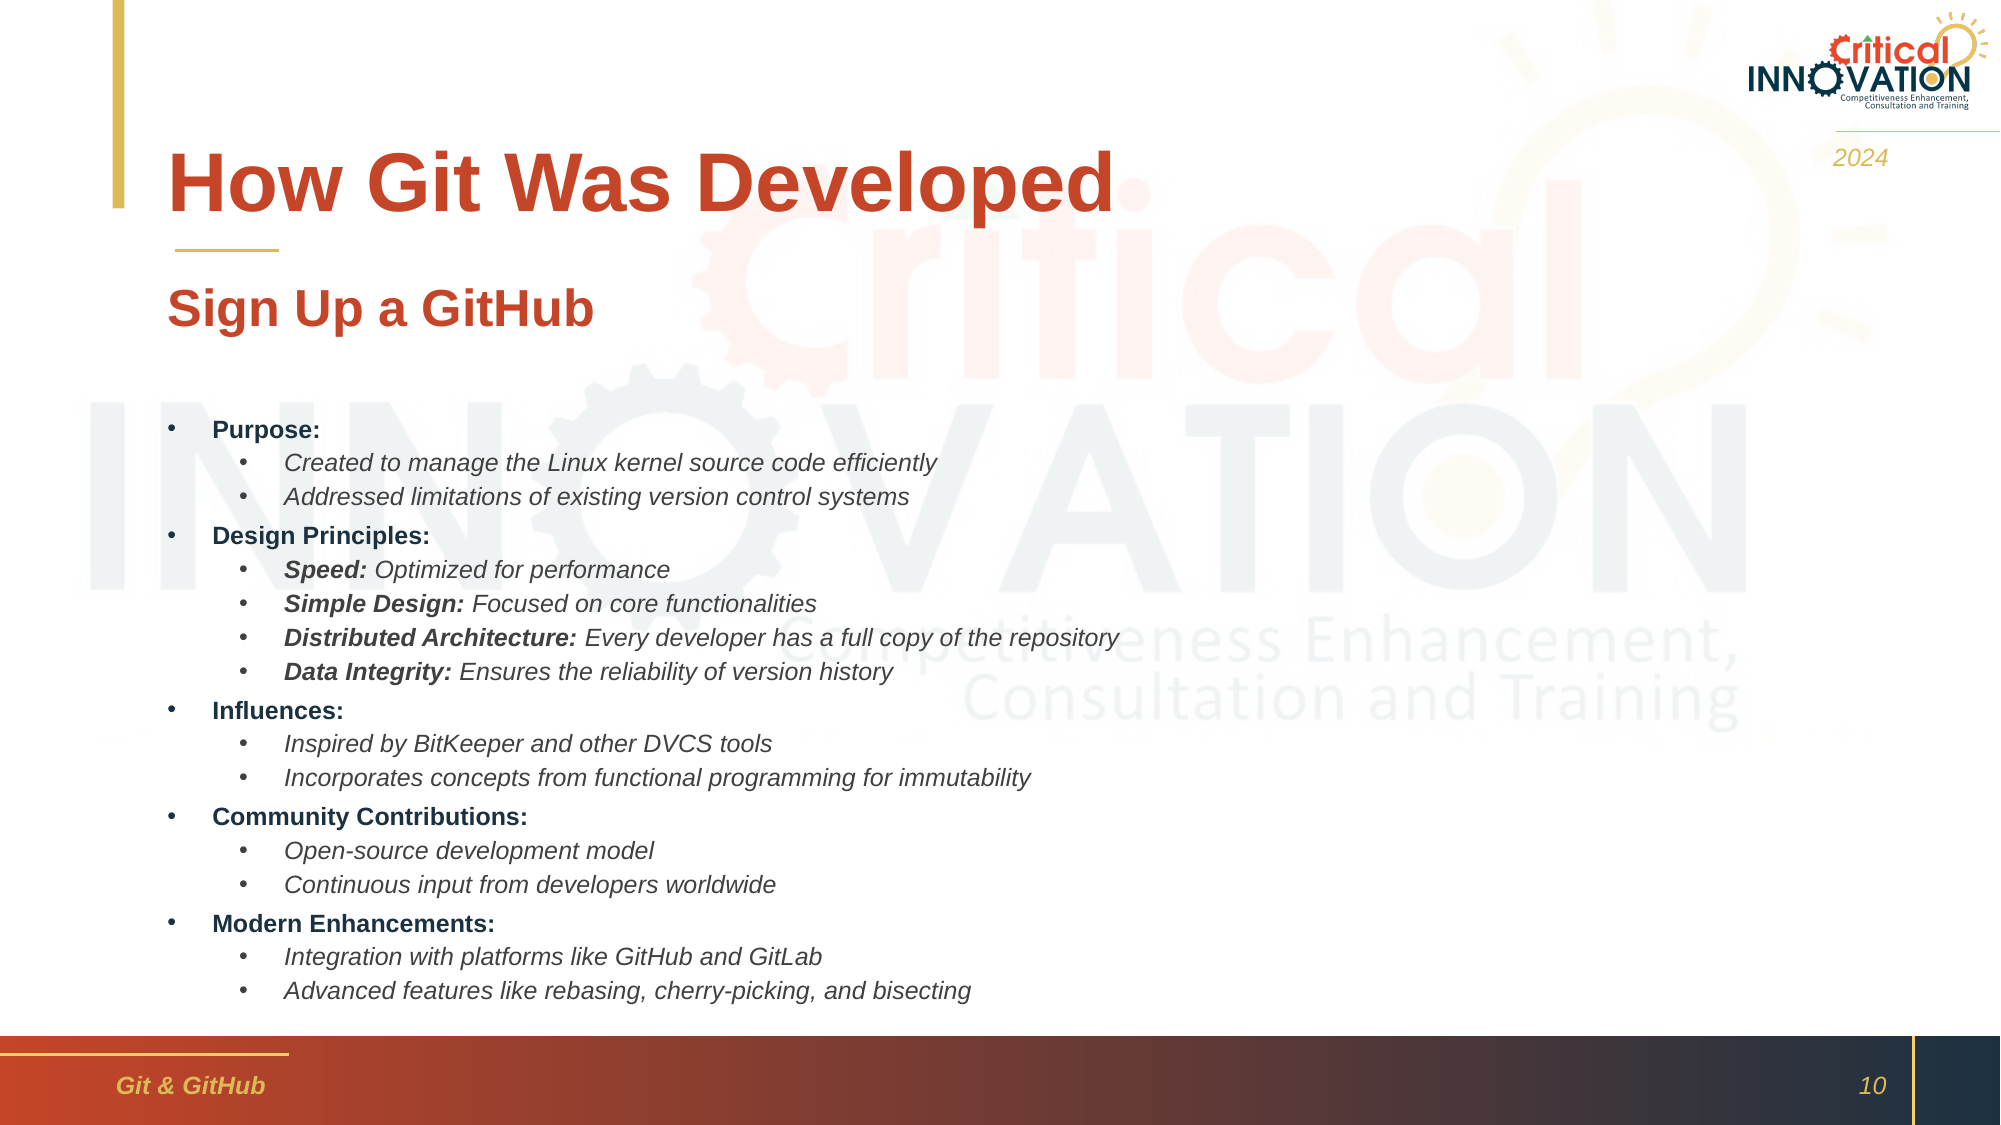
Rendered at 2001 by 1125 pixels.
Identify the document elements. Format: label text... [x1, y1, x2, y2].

list 2024 [1818, 137, 1919, 192]
subtitle Sign Up a GitHub [152, 273, 1789, 388]
picture [1749, 12, 1988, 110]
list Purpose: Created to manage the Linux kernel source code efficiently Addressed limitations of existing version control systems Design Principles: Speed: Optimized for performance Simple Design: Focused on core functionalities Distributed Architecture: Every developer has a full copy of the repository Data Integrity: Ensures the reliability of version history Influences: Inspired by BitKeeper and other DVCS tools Incorporates concepts from functional programming for immutability Community Contributions: Open-source development model Continuous input from developers worldwide Modern Enhancements: Integration with platforms like GitHub and GitLab Advanced features like rebasing, cherry-picking, and bisecting [152, 405, 1878, 1019]
title How Git Was Developed [152, 75, 1789, 273]
slide_number 10 [1451, 1054, 1902, 1115]
footer Git & GitHub [100, 1054, 636, 1115]
